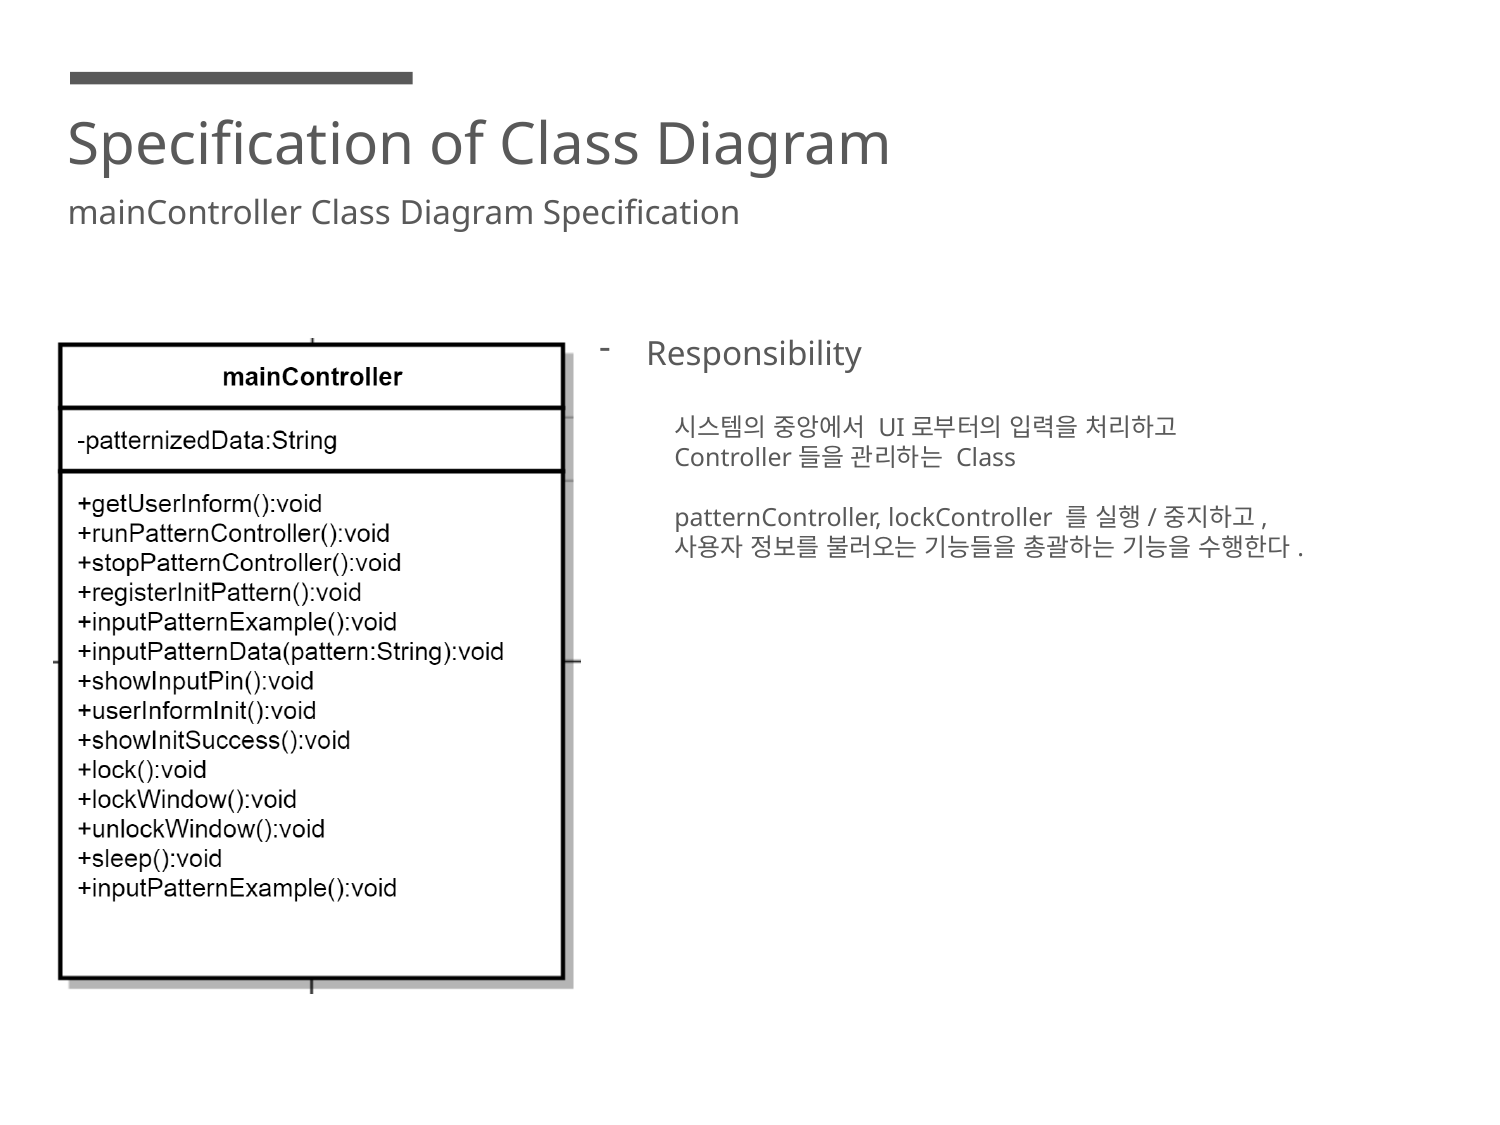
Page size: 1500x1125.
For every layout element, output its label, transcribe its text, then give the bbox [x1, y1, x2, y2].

picture [52, 337, 581, 994]
text_box Specification of Class Diagram [53, 98, 975, 184]
text_box mainController Class Diagram Specification [53, 183, 904, 239]
text_box Responsibility 시스템의 중앙에서 UI로부터의 입력을 처리하고 Controller들을 관리하는 Class patternController, lockController 를 실행/중지하고, 사용자 정보를 불러오는 기능들을 총괄하는 기능을 수행한다. [584, 325, 1436, 599]
